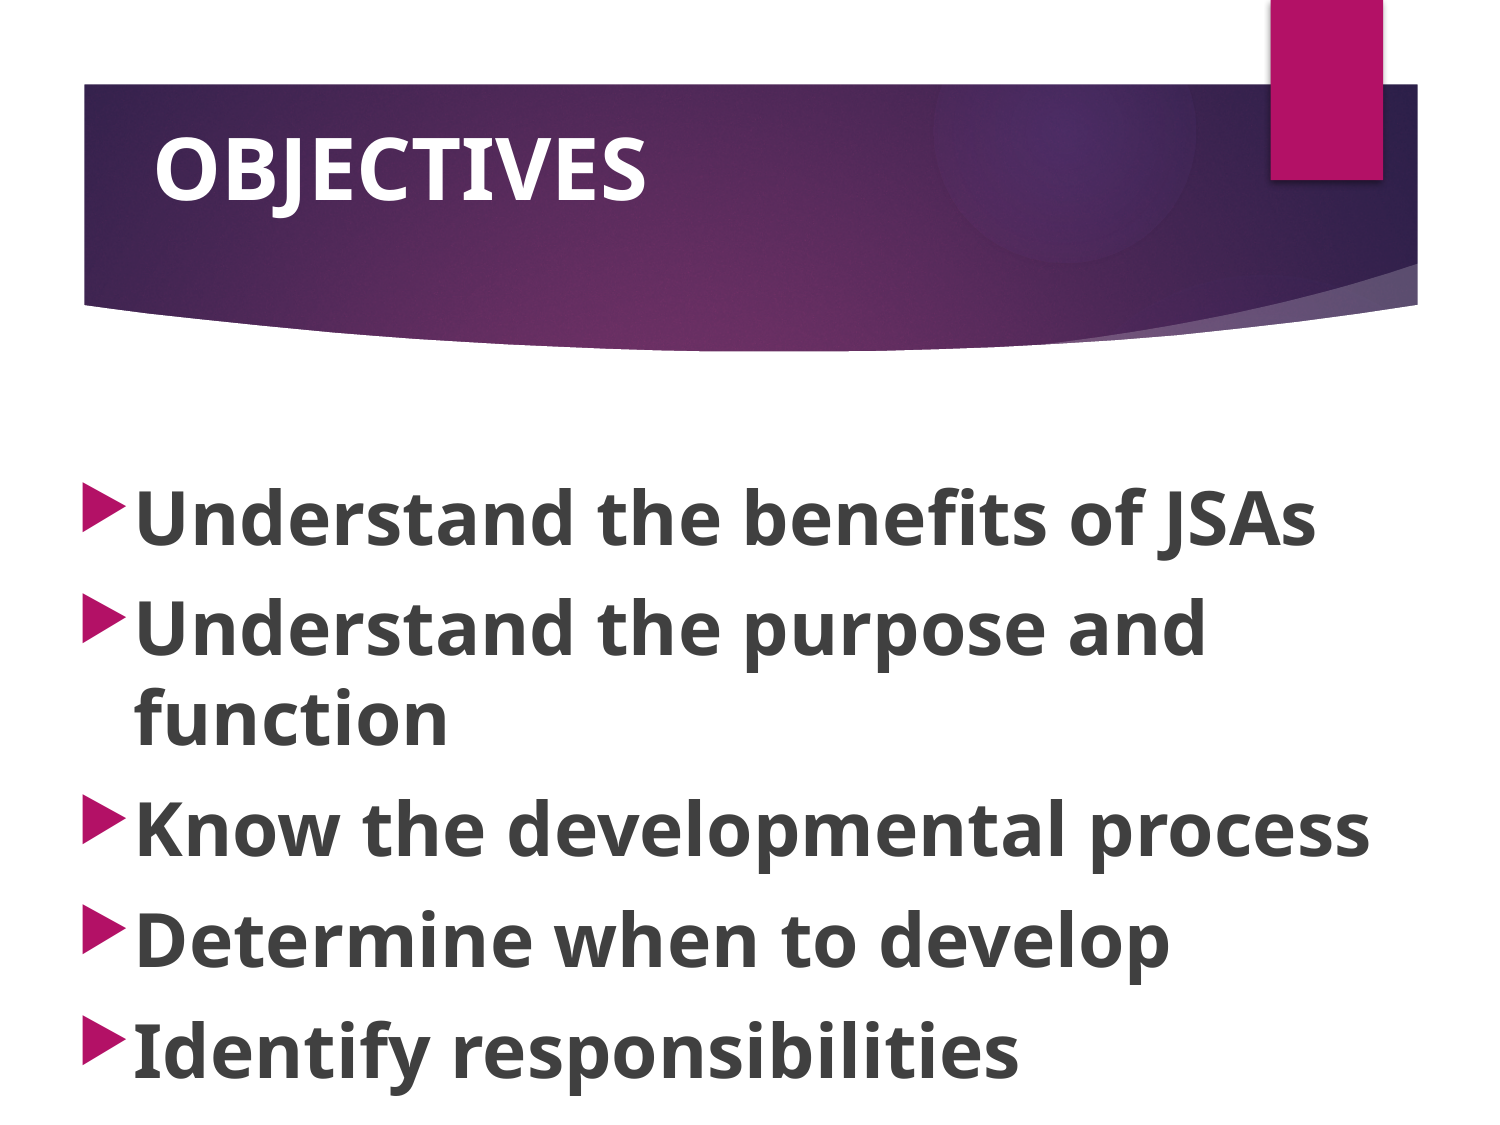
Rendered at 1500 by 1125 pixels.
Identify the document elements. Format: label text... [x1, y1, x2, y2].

list Understand the benefits of JSAs Understand the purpose and function Know the developmental process Determine when to develop Identify responsibilities [62, 462, 1475, 1125]
title OBJECTIVES [137, 106, 1413, 288]
